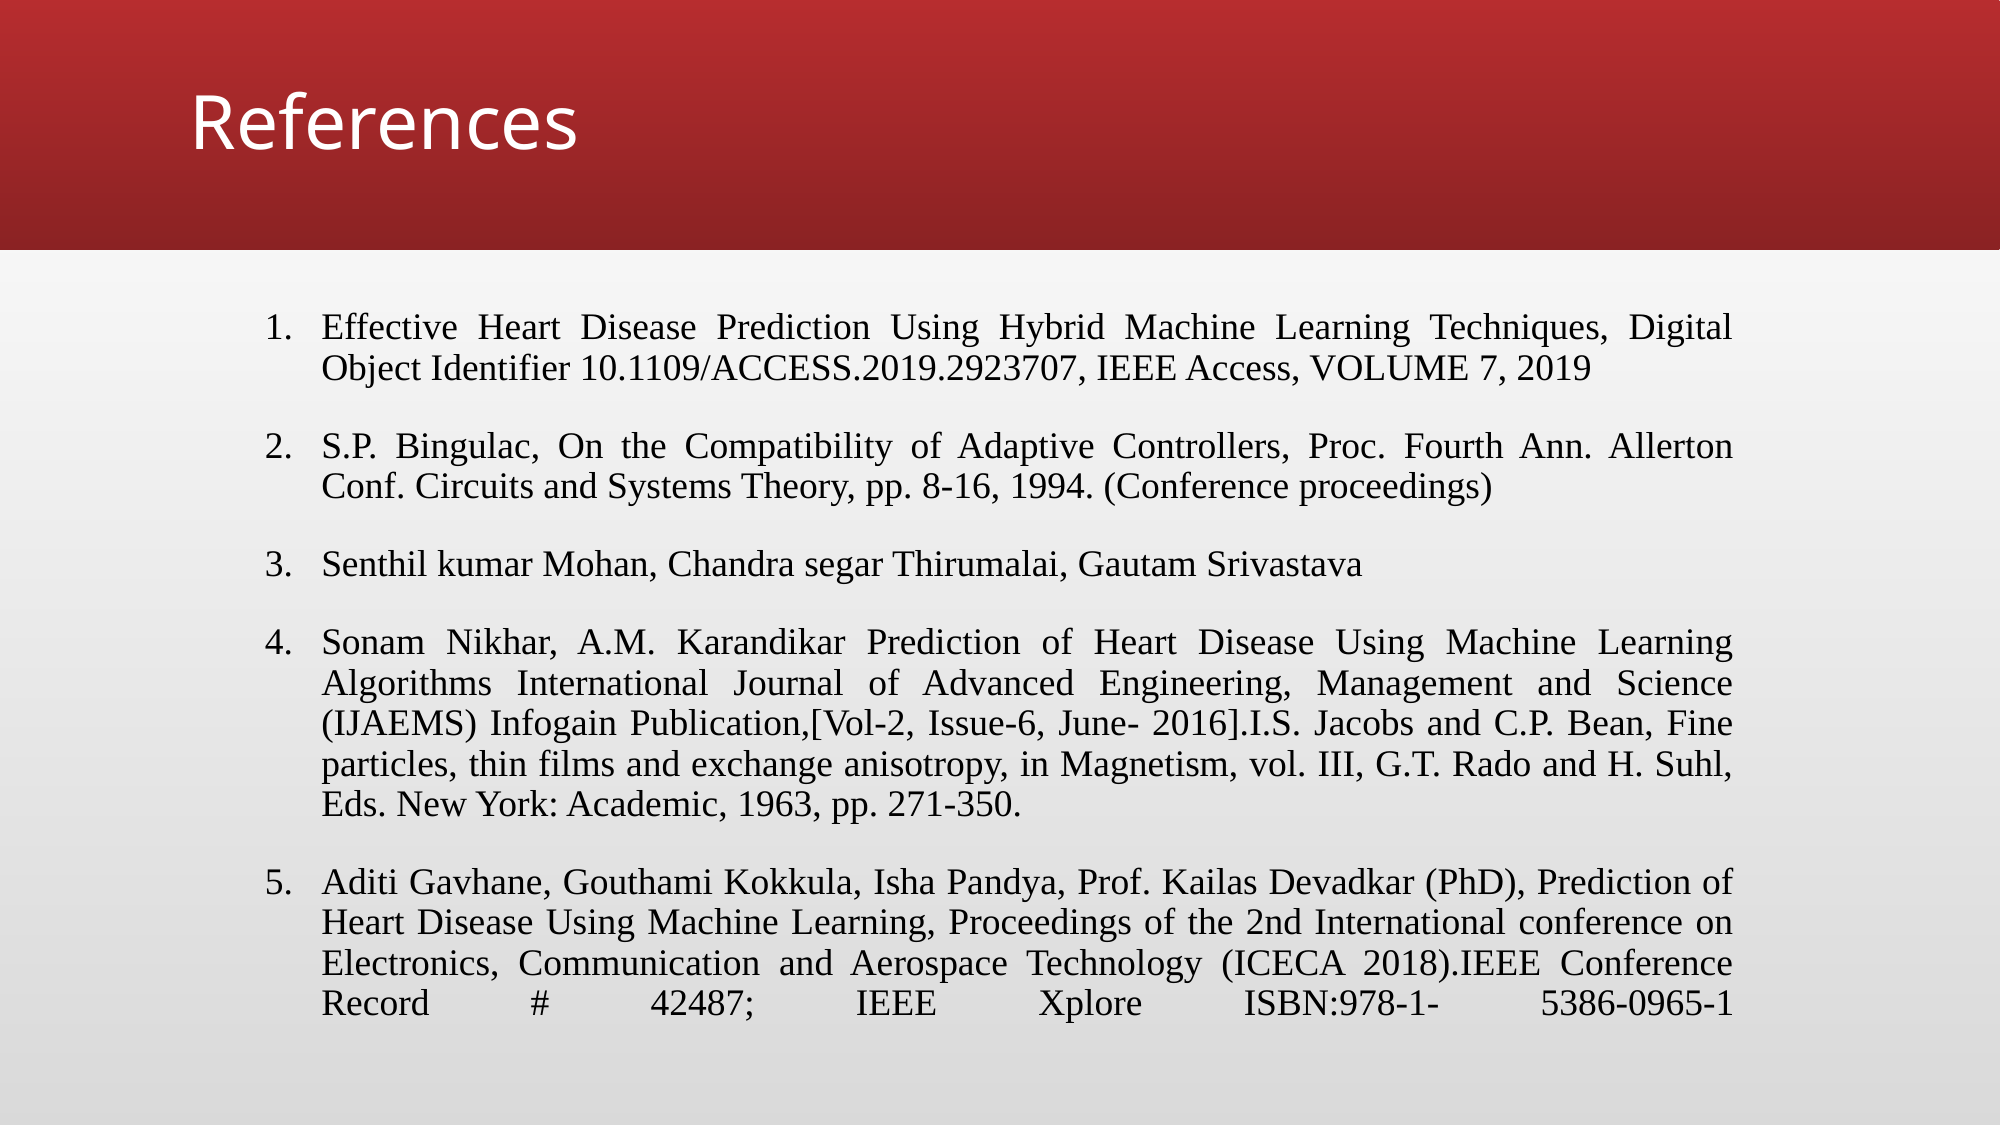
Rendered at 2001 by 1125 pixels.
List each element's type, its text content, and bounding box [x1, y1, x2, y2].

list Effective Heart Disease Prediction Using Hybrid Machine Learning Techniques, Digital Object Identifier 10.1109/ACCESS.2019.2923707, IEEE Access, VOLUME 7, 2019 S.P. Bingulac, On the Compatibility of Adaptive Controllers, Proc. Fourth Ann. Allerton Conf. Circuits and Systems Theory, pp. 8-16, 1994. (Conference proceedings) Senthil kumar Mohan, Chandra segar Thirumalai, Gautam Srivastava Sonam Nikhar, A.M. Karandikar Prediction of Heart Disease Using Machine Learning Algorithms International Journal of Advanced Engineering, Management and Science (IJAEMS) Infogain Publication,[Vol-2, Issue-6, June- 2016].I.S. Jacobs and C.P. Bean, Fine particles, thin films and exchange anisotropy, in Magnetism, vol. III, G.T. Rado and H. Suhl, Eds. New York: Academic, 1963, pp. 271-350. Aditi Gavhane, Gouthami Kokkula, Isha Pandya, Prof. Kailas Devadkar (PhD), Prediction of Heart Disease Using Machine Learning, Proceedings of the 2nd International conference on Electronics, Communication and Aerospace Technology (ICECA 2018).IEEE Conference Record # 42487; IEEE Xplore ISBN:978-1- 5386-0965-1 [249, 299, 1750, 1050]
title References [174, 16, 1825, 234]
